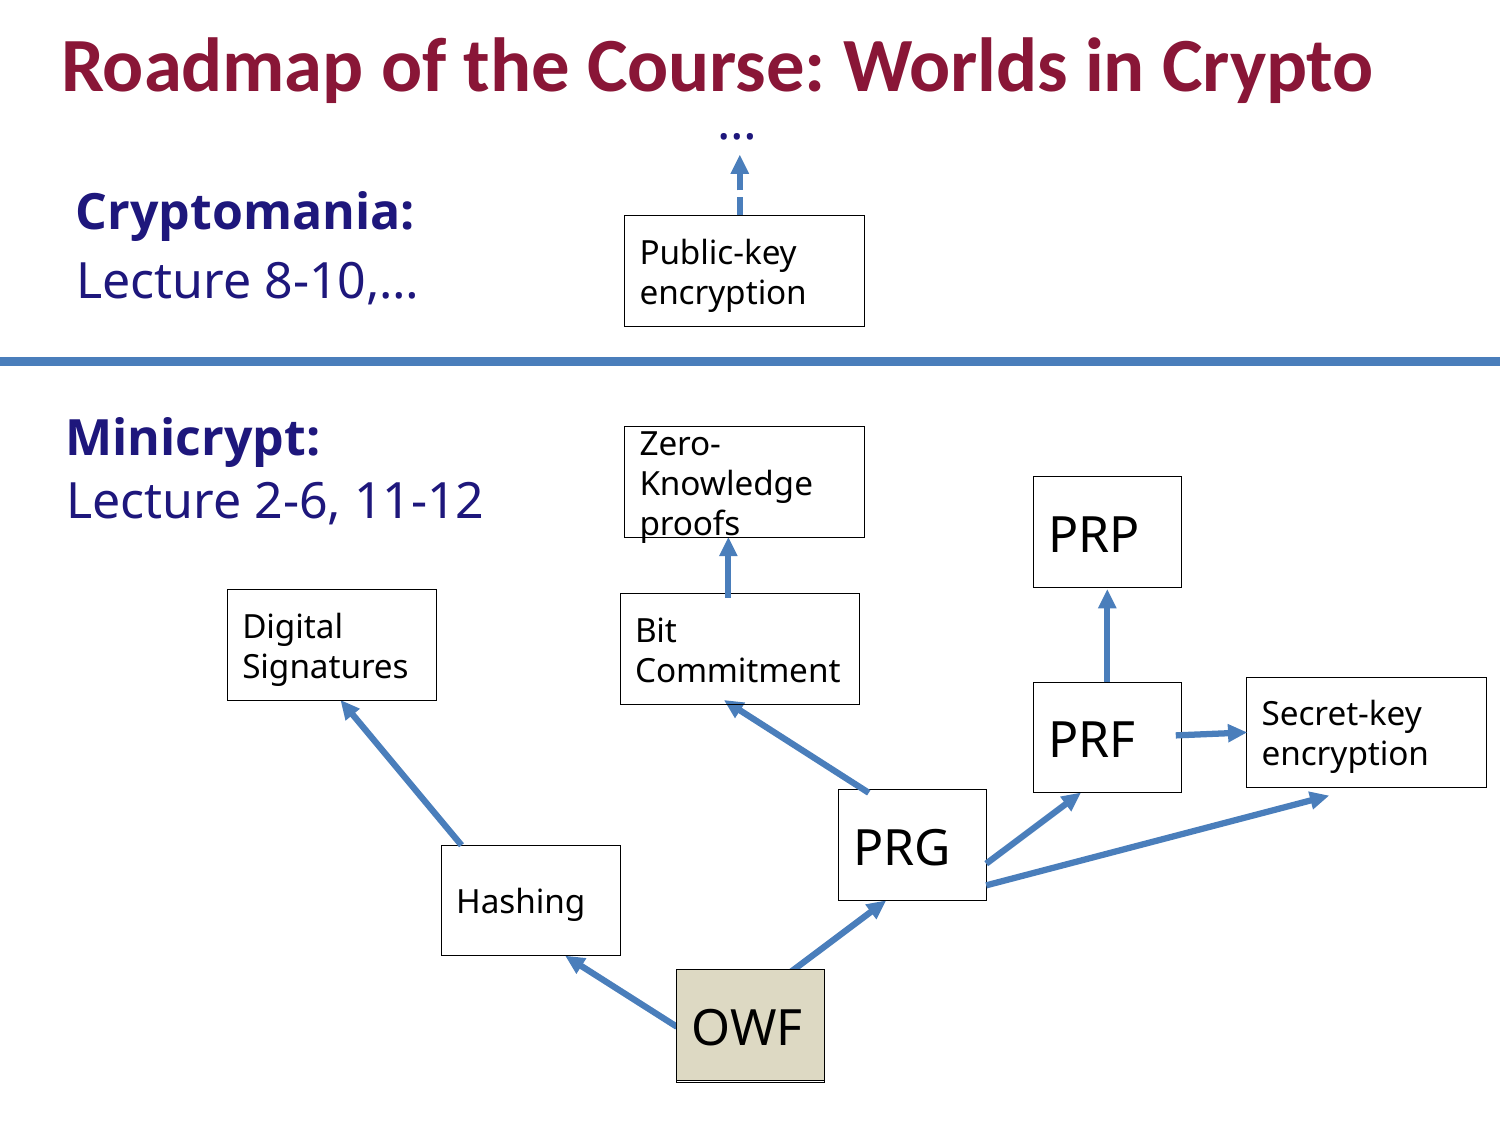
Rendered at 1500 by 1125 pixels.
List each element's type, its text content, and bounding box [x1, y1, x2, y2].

text_box Roadmap of the Course: Worlds in Crypto [3, 7, 1433, 138]
text_box Lecture 8-10,… [61, 251, 532, 320]
text_box OWF [676, 1035, 825, 1081]
text_box … [702, 78, 827, 161]
text_box Secret-key encryption [1252, 677, 1487, 788]
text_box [226, 426, 1247, 1028]
text_box Minicrypt: [50, 394, 521, 477]
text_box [1252, 795, 1330, 886]
text_box Lecture 2-6, 11-12 [51, 477, 221, 540]
text_box Cryptomania: [60, 168, 532, 251]
text_box Public-key encryption [624, 215, 865, 327]
